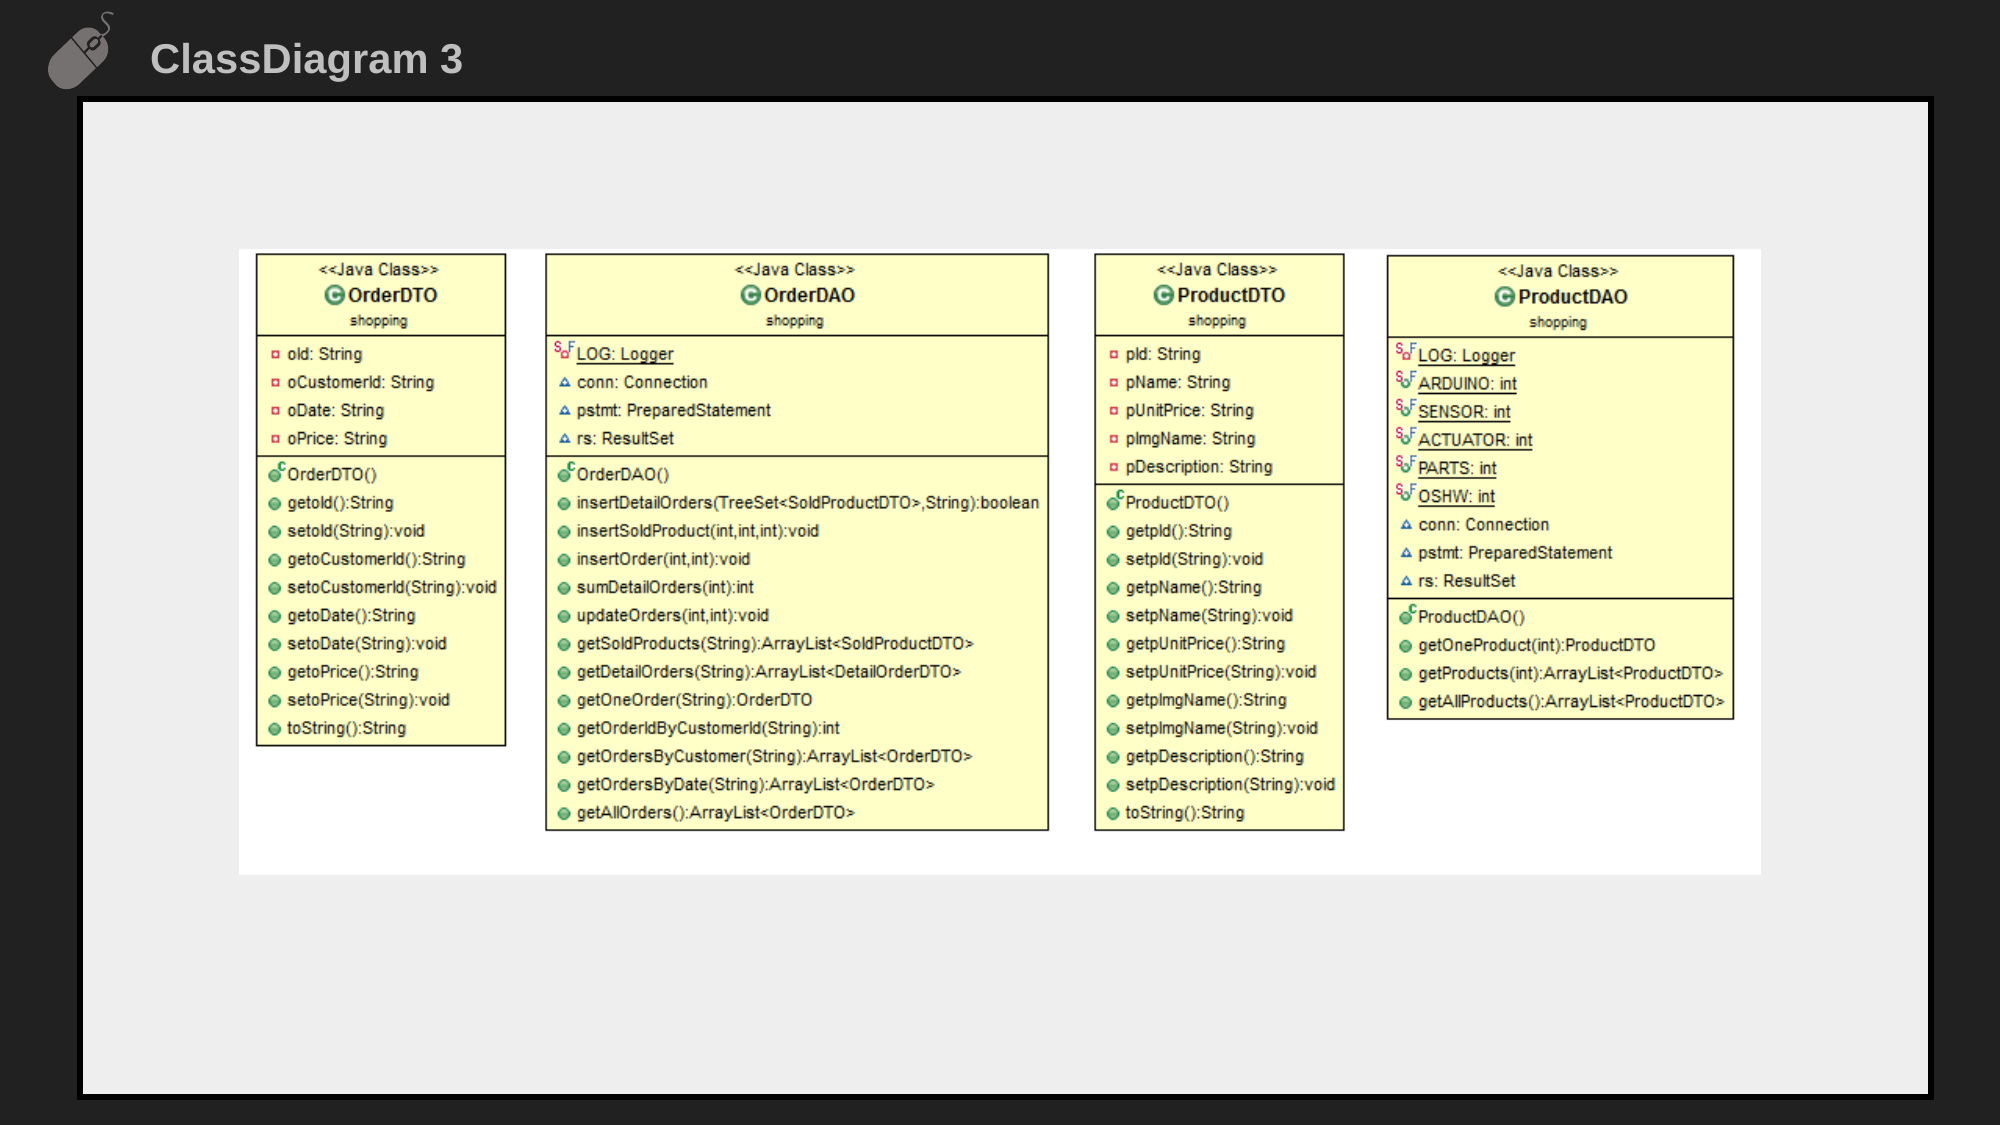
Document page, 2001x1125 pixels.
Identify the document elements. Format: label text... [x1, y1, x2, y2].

picture [239, 249, 1761, 876]
text_box [48, 11, 114, 90]
text_box ClassDiagram 3 [135, 16, 1392, 89]
text_box [79, 98, 1932, 1098]
